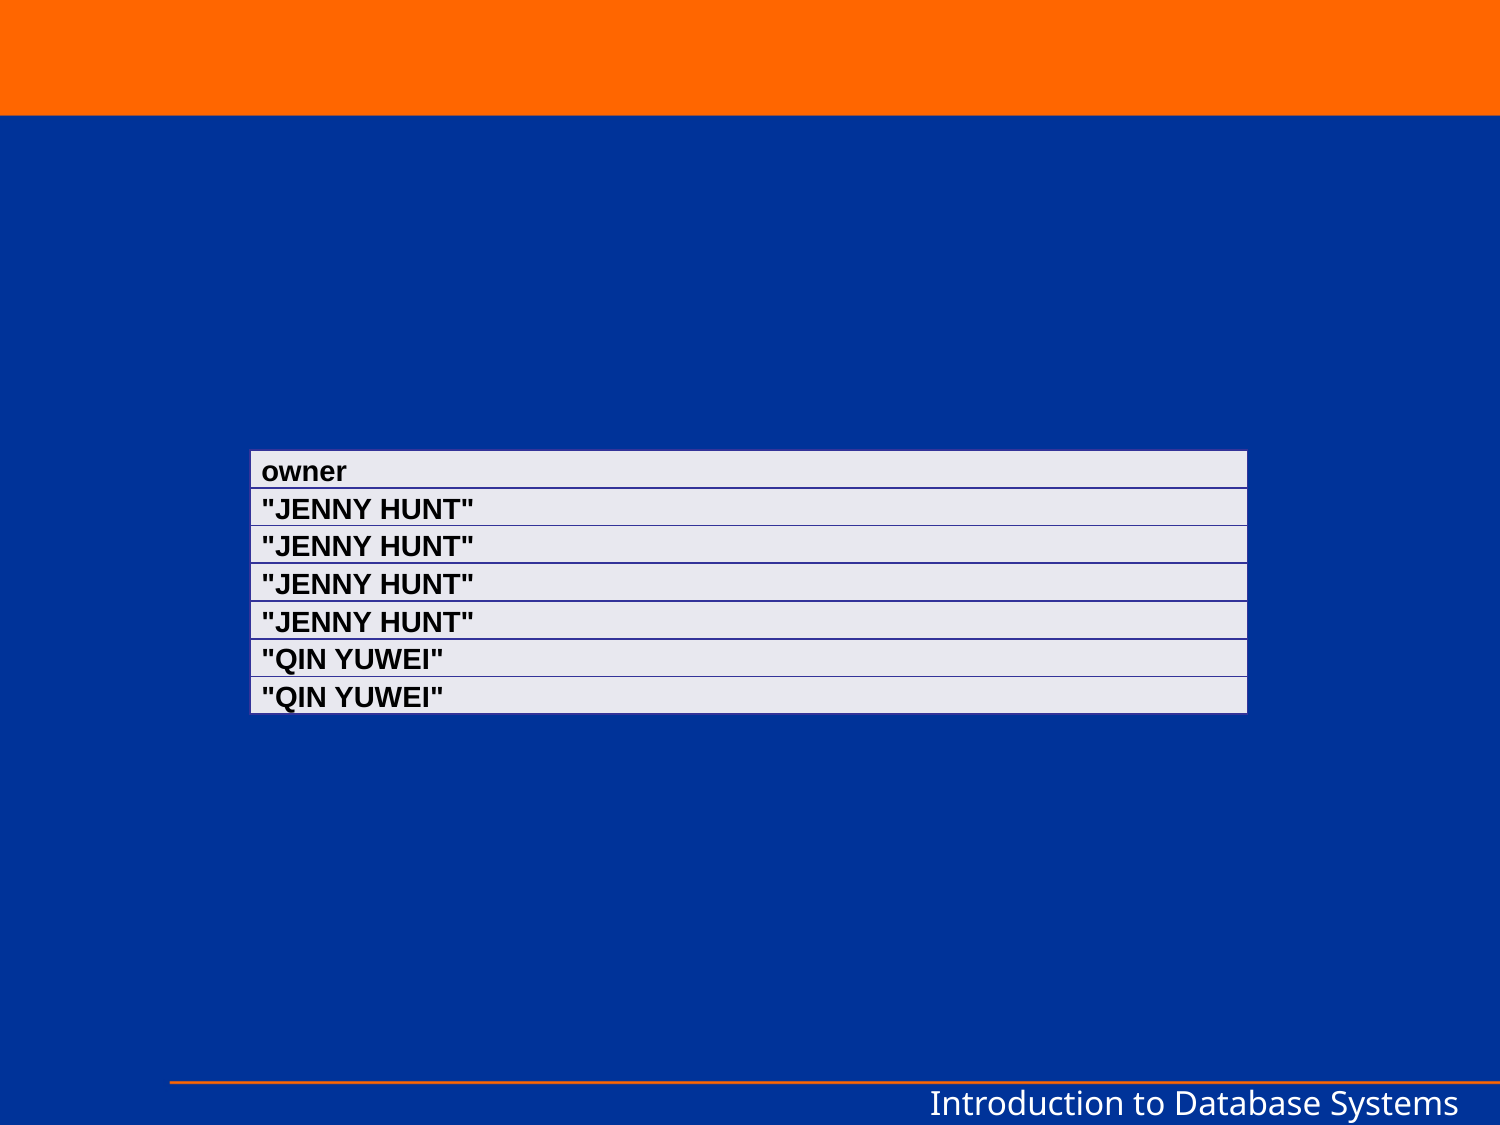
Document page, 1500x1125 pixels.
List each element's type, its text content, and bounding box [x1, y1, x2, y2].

table_cell "QIN YUWEI" [251, 677, 1247, 713]
table_cell "JENNY HUNT" [251, 489, 1247, 525]
picture [0, 0, 1500, 1125]
footer Introduction to Database Systems [799, 1074, 1476, 1125]
table_cell "JENNY HUNT" [251, 526, 1247, 562]
table_cell "JENNY HUNT" [251, 602, 1247, 638]
table_cell "JENNY HUNT" [251, 564, 1247, 600]
table_cell "QIN YUWEI" [251, 640, 1247, 676]
table_header owner [251, 451, 1247, 487]
